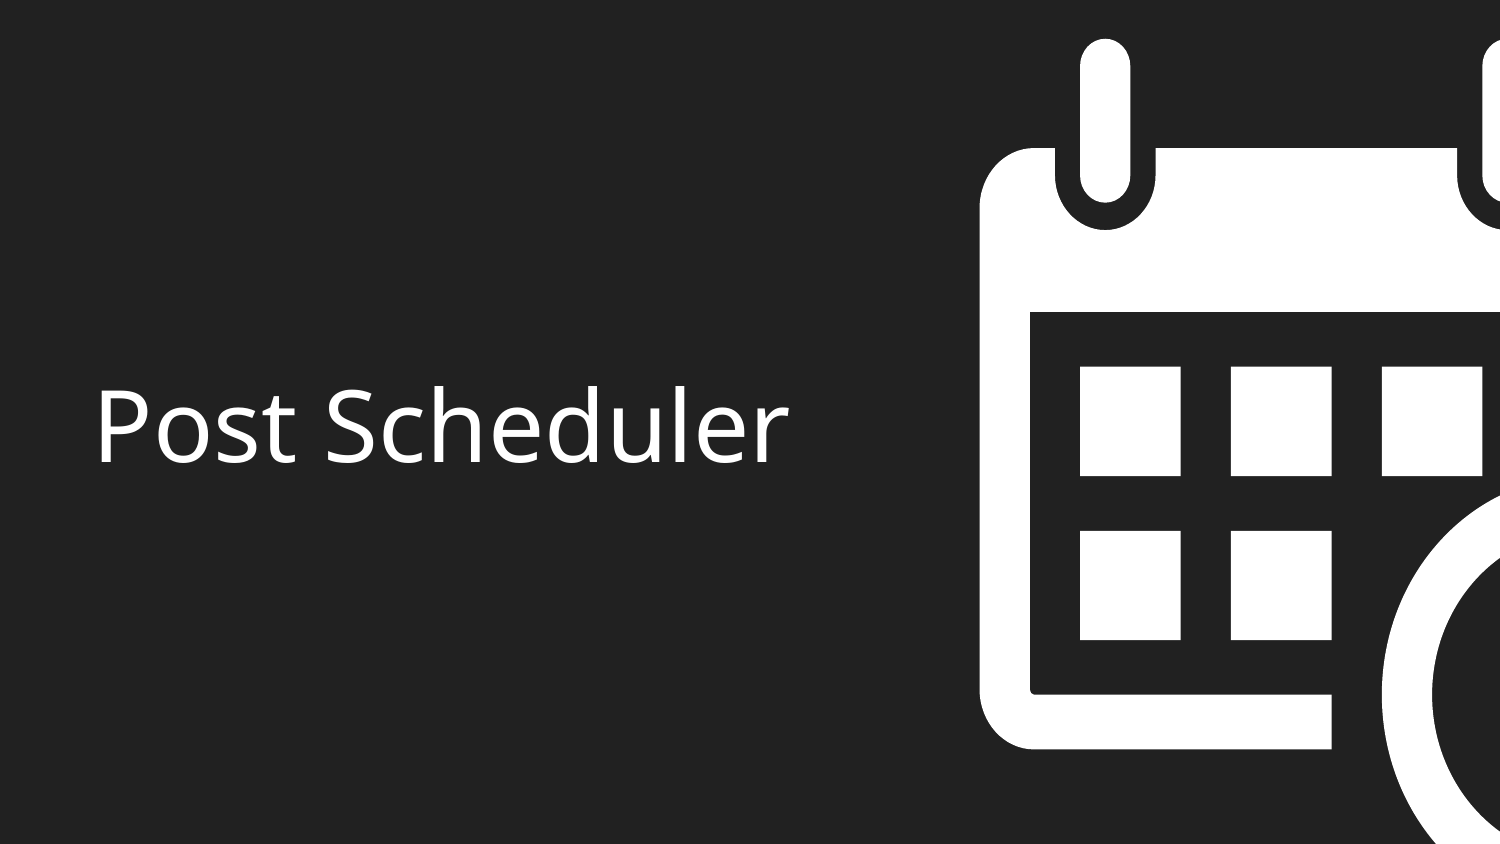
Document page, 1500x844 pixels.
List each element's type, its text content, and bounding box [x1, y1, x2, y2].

text_box [979, 148, 1500, 750]
text_box [1080, 38, 1131, 203]
text_box [1482, 40, 1500, 202]
text_box [1381, 495, 1500, 844]
title Post Scheduler [78, 346, 971, 498]
